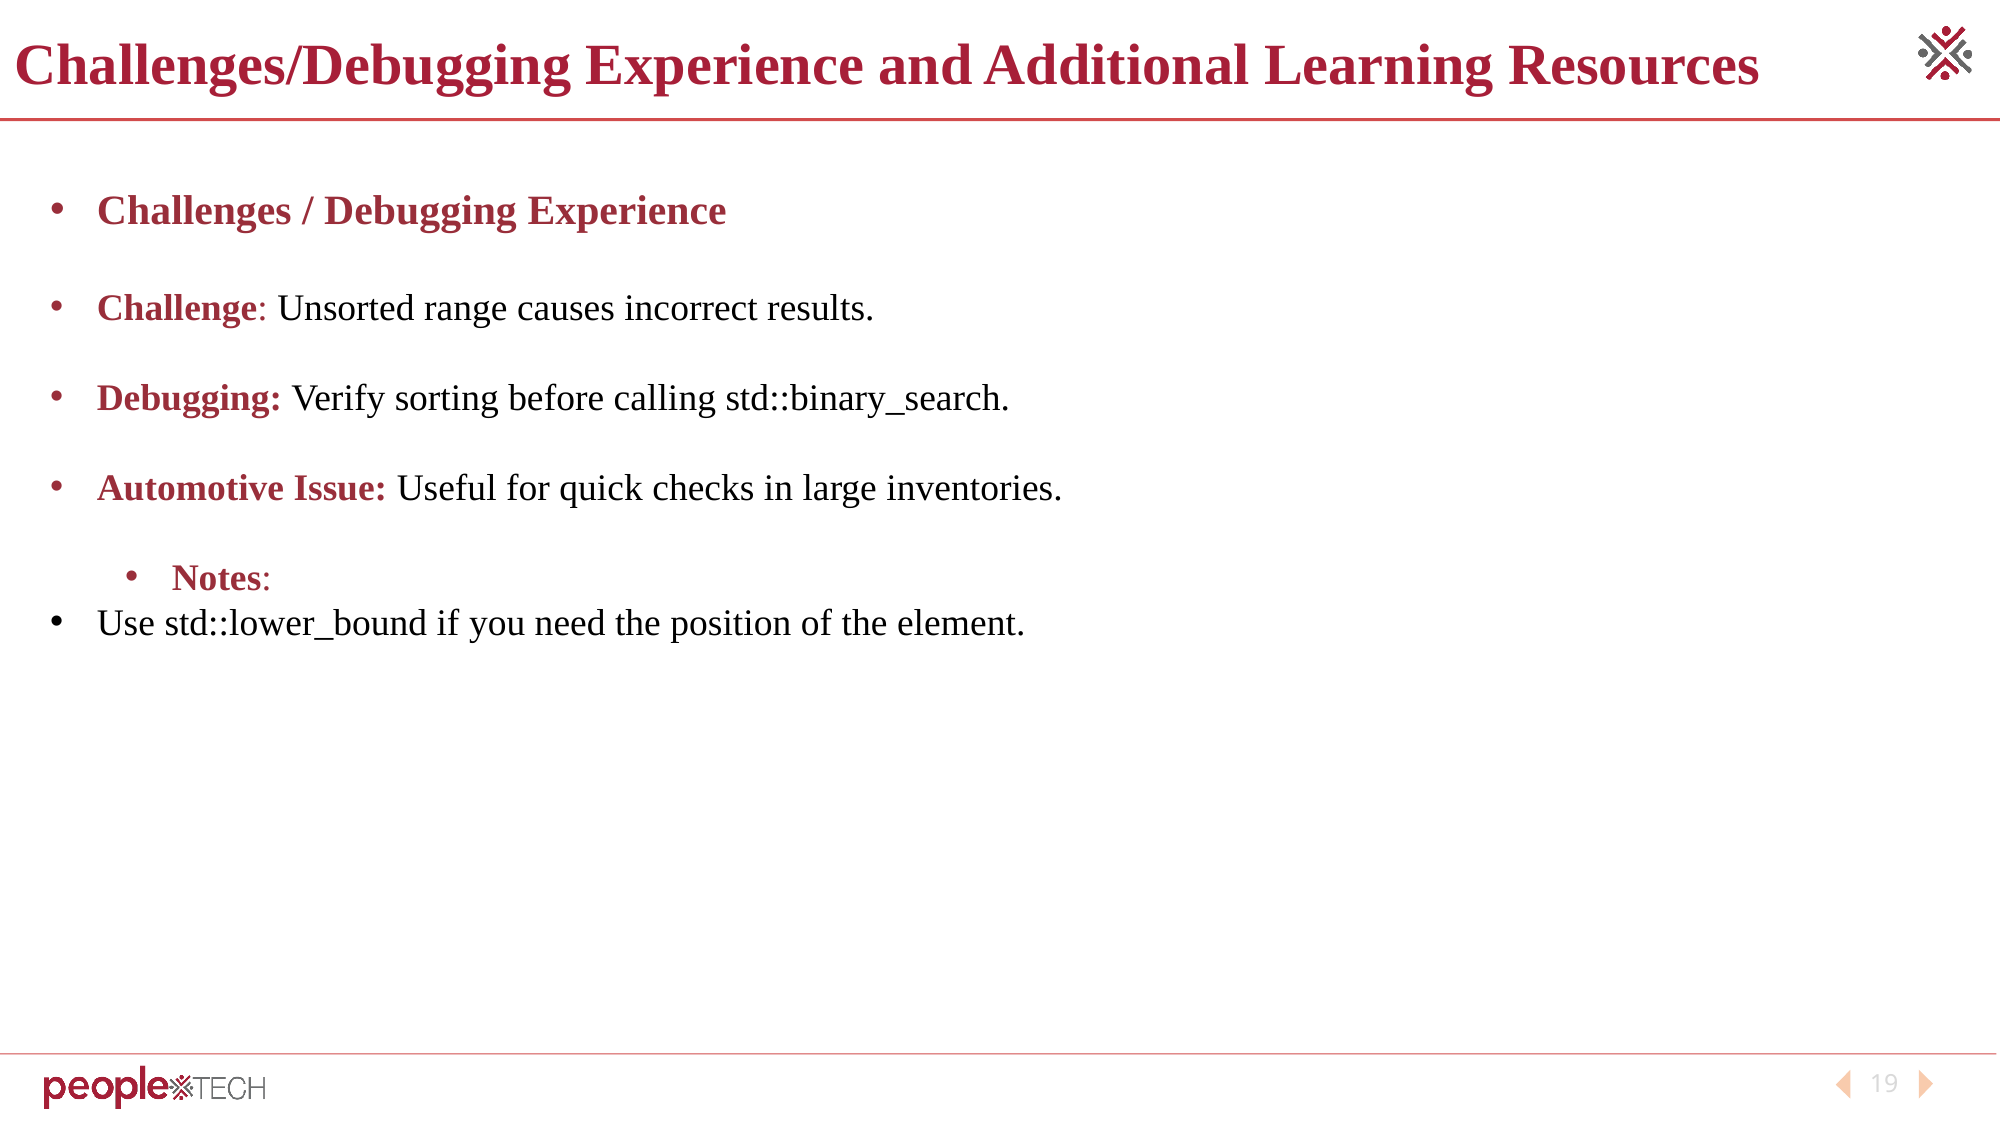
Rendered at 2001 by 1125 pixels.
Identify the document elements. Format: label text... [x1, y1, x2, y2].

picture [1918, 26, 1972, 80]
text_box Challenges / Debugging Experience Challenge: Unsorted range causes incorrect results. Debugging: Verify sorting before calling std::binary_search. Automotive Issue: Useful for quick checks in large inventories. Notes: Use std::lower_bound if you need the position of the element. [34, 175, 1978, 791]
picture [31, 1059, 275, 1115]
text_box Challenges/Debugging Experience and Additional Learning Resources [0, 19, 1883, 175]
